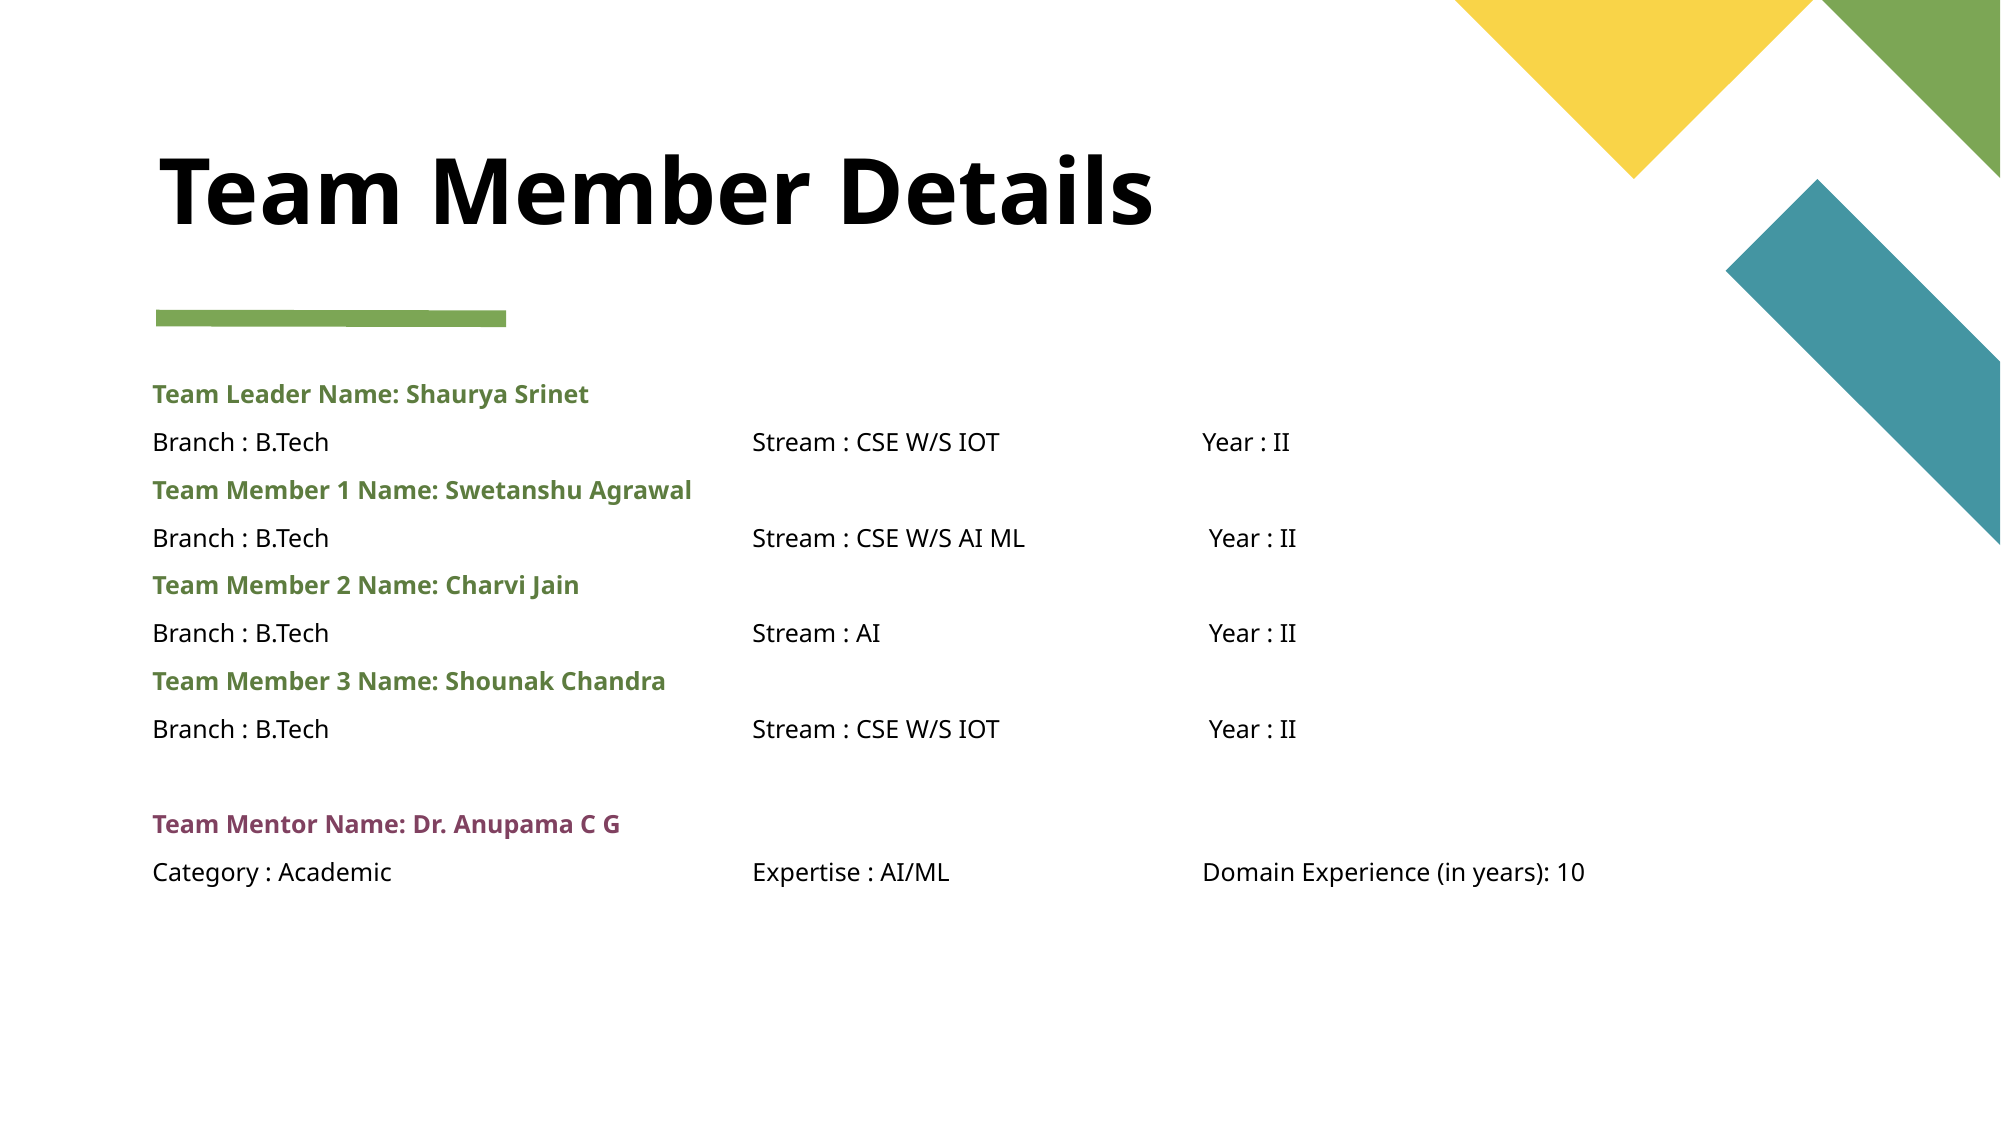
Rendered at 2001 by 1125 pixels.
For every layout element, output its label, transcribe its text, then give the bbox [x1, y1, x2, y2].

list Team Leader Name: Shaurya Srinet Branch : B.Tech Stream : CSE W/S IOT Year : II Team Member 1 Name: Swetanshu Agrawal Branch : B.Tech Stream : CSE W/S AI ML Year : II Team Member 2 Name: Charvi Jain Branch : B.Tech Stream : AI Year : II Team Member 3 Name: Shounak Chandra Branch : B.Tech Stream : CSE W/S IOT Year : II Team Mentor Name: Dr. Anupama C G Category : Academic Expertise : AI/ML Domain Experience (in years): 10 [137, 375, 1938, 938]
title Team Member Details [158, 144, 1244, 245]
